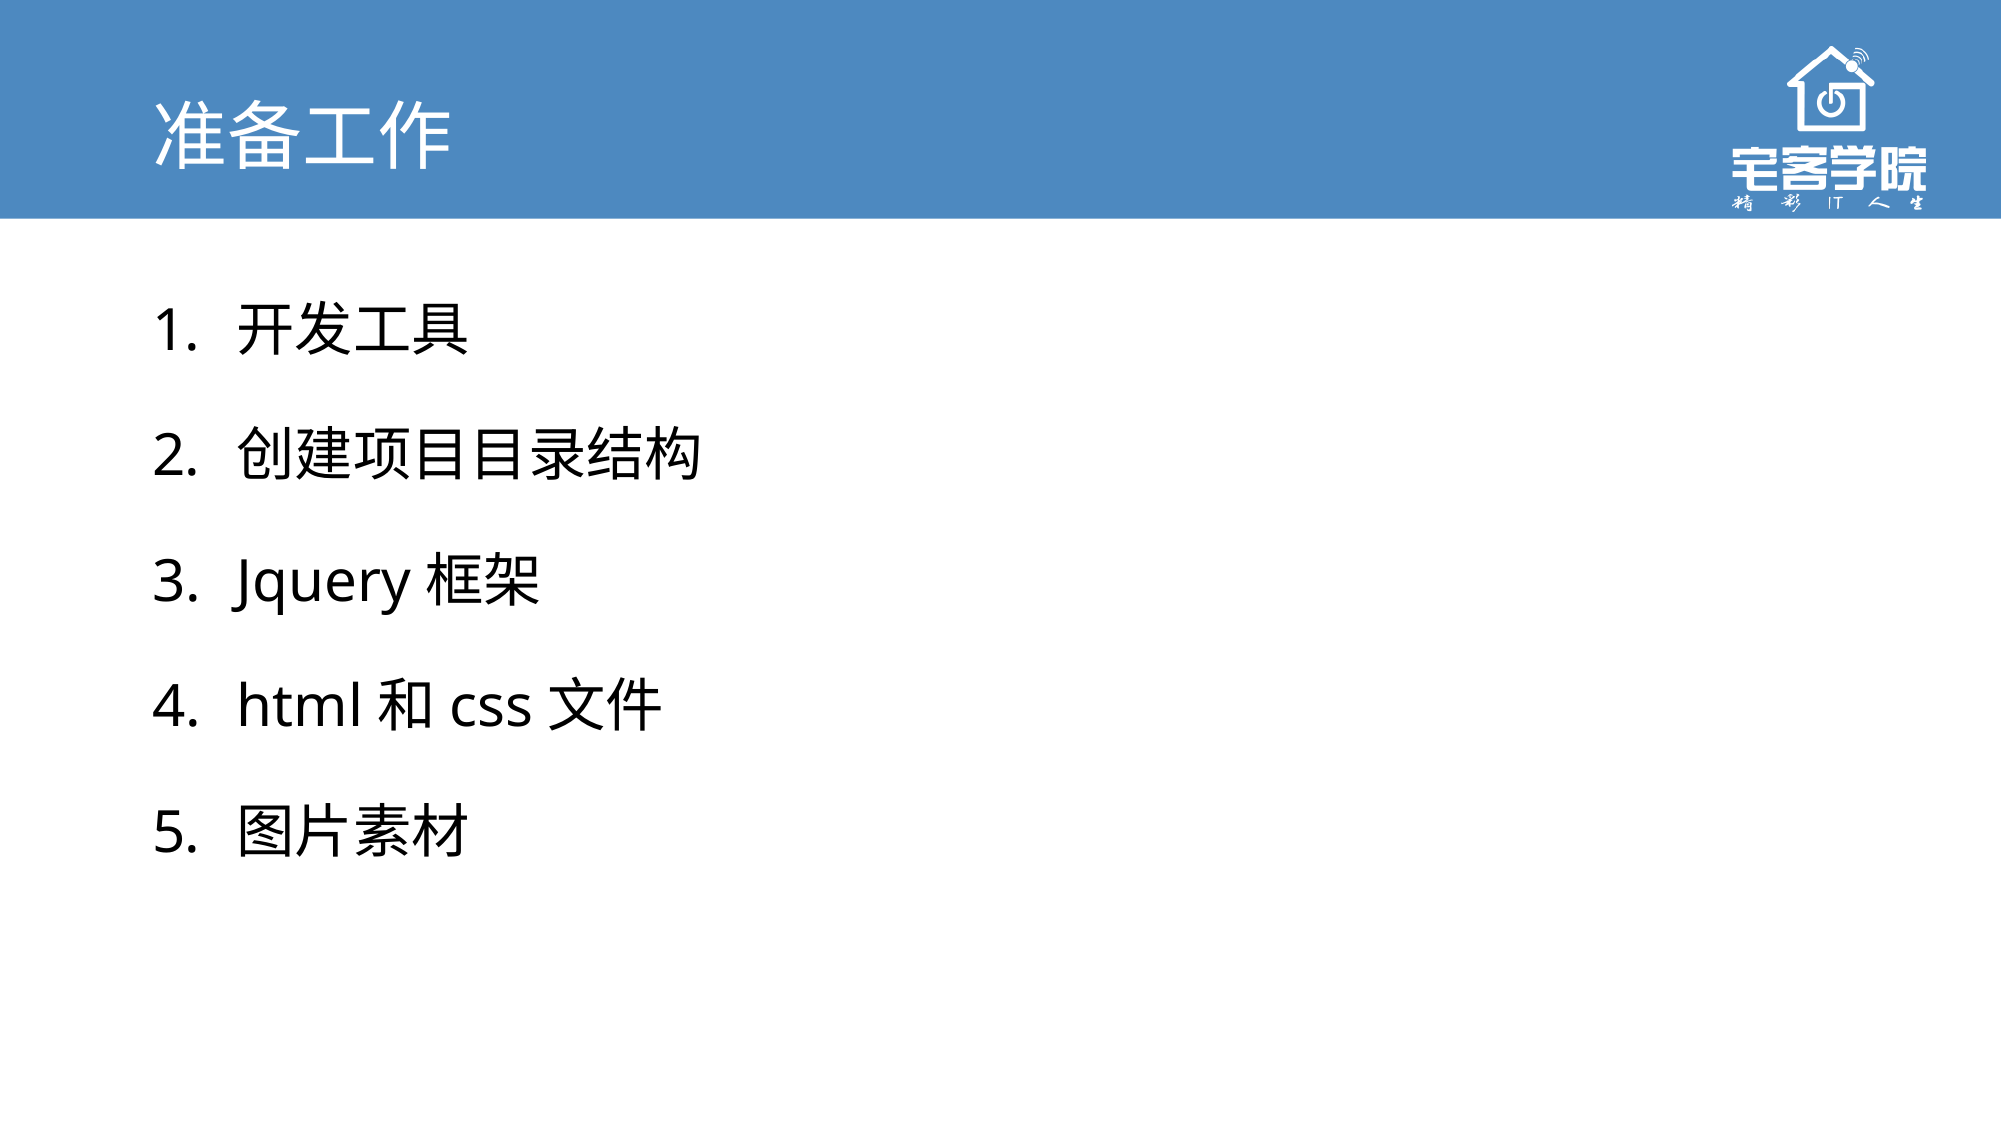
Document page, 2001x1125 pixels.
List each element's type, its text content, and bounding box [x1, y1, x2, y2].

picture [1728, 26, 1930, 230]
title 准备工作 [137, 59, 1674, 219]
list 开发工具 创建项目目录结构 Jquery框架 html和css文件 图片素材 [137, 249, 1863, 1032]
